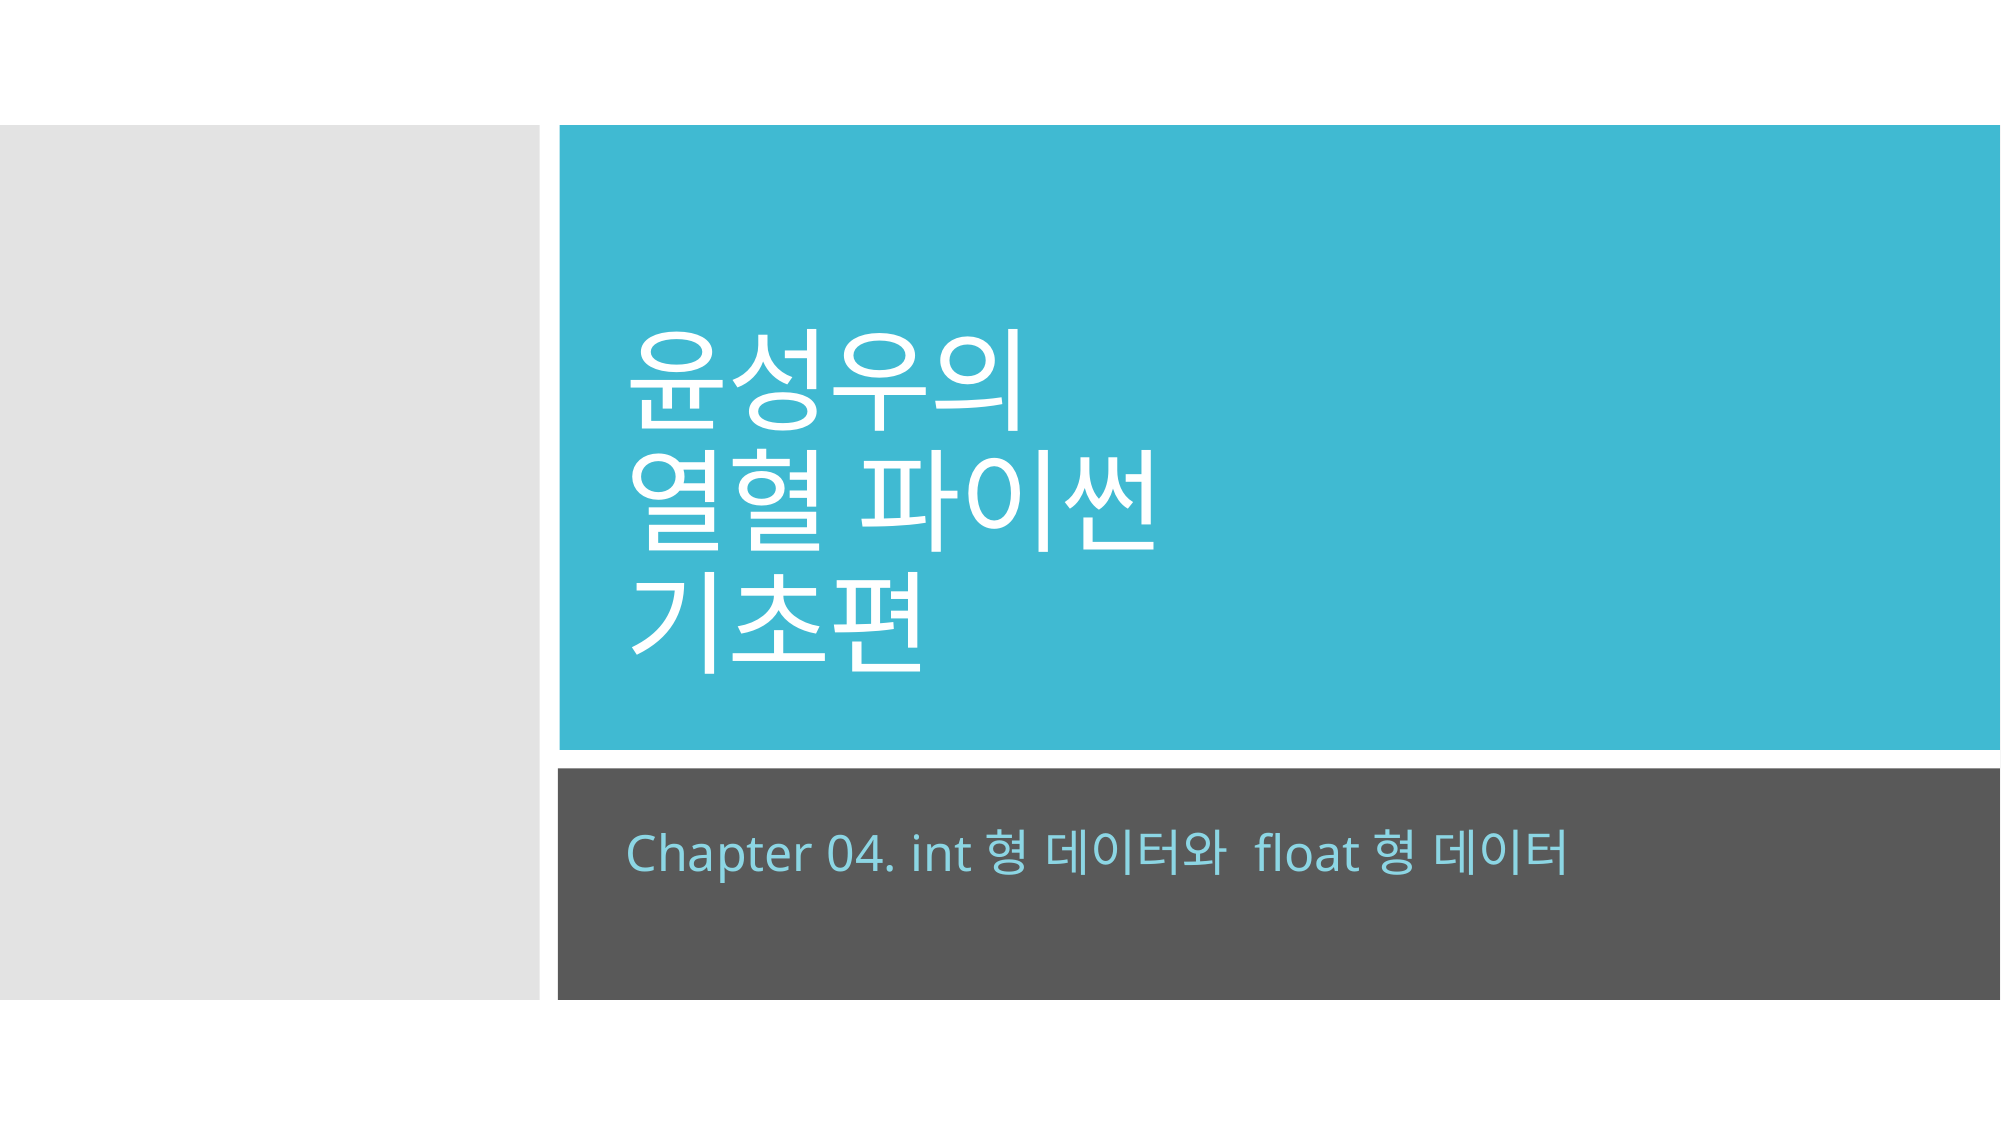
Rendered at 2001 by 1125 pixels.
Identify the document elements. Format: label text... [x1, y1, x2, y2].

text_box [0, 0, 2000, 1125]
text_box [557, 768, 2000, 1001]
text_box [559, 124, 2000, 751]
text_box [0, 124, 541, 1001]
title 윤성우의 열혈 파이썬 기초편 [610, 213, 1790, 698]
subtitle Chapter 04. int형 데이터와 float형 데이터 [610, 821, 2000, 948]
